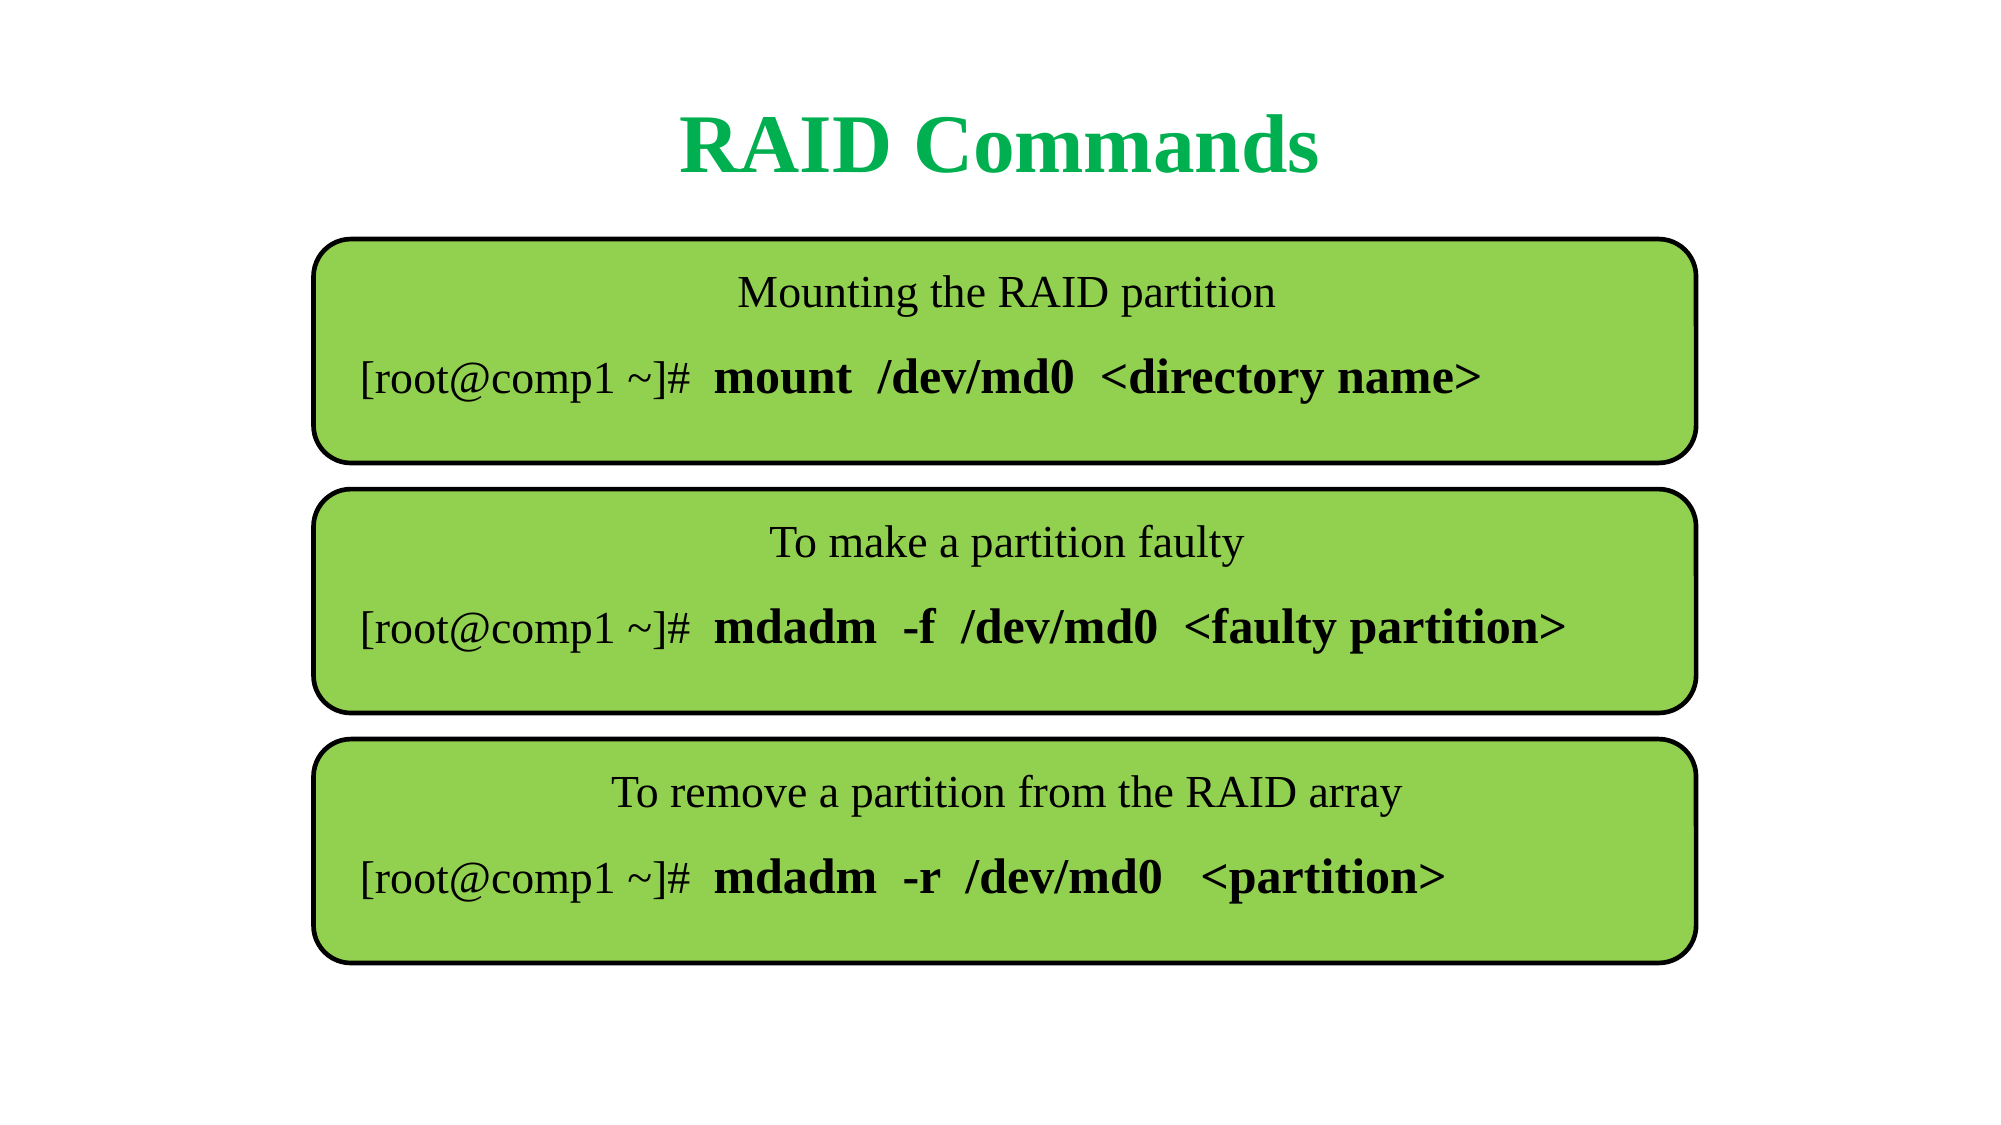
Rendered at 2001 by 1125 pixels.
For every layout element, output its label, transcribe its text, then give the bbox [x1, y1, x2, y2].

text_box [313, 238, 1697, 464]
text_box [313, 738, 1697, 964]
title RAID Commands [99, 45, 1900, 233]
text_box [313, 488, 1697, 714]
